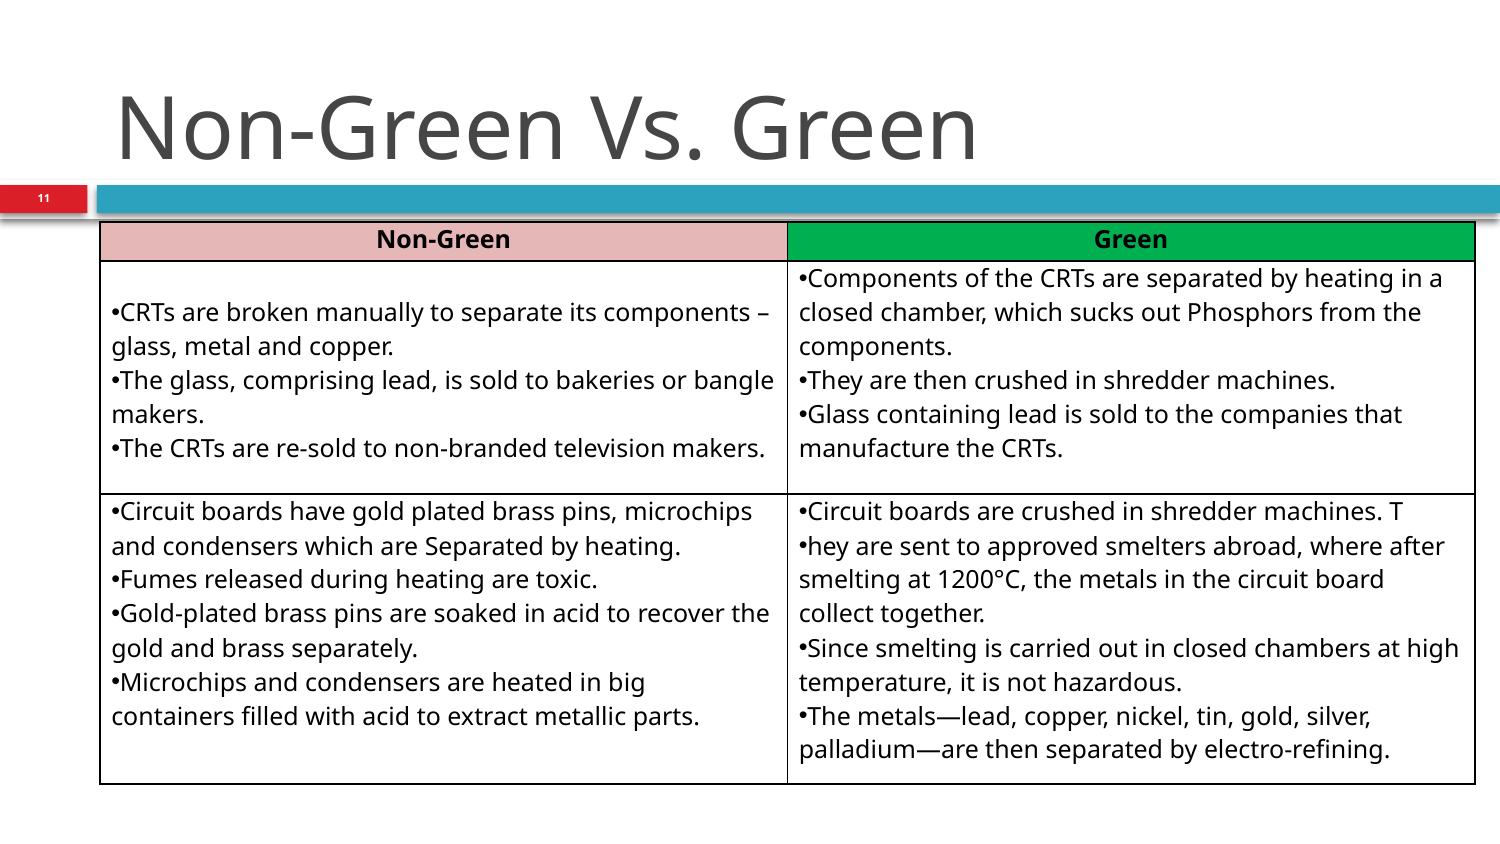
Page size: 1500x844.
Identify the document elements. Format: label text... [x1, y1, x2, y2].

table_header Non-Green [101, 223, 787, 260]
table_cell Circuit boards are crushed in shredder machines. T hey are sent to approved smelters abroad, where after smelting at 1200°C, the metals in the circuit board collect together. Since smelting is carried out in closed chambers at high temperature, it is not hazardous. The metals—lead, copper, nickel, tin, gold, silver, palladium—are then separated by electro-refining. [788, 495, 1474, 783]
slide_number 11 [0, 184, 88, 215]
table_header Green [788, 223, 1474, 260]
table_cell CRTs are broken manually to separate its components – glass, metal and copper. The glass, comprising lead, is sold to bakeries or bangle makers. The CRTs are re-sold to non-branded television makers. [101, 262, 787, 493]
title Non-Green Vs. Green [99, 19, 1438, 185]
table_cell Circuit boards have gold plated brass pins, microchips and condensers which are Separated by heating. Fumes released during heating are toxic. Gold-plated brass pins are soaked in acid to recover the gold and brass separately. Microchips and condensers are heated in big containers filled with acid to extract metallic parts. [101, 495, 787, 783]
table_cell Components of the CRTs are separated by heating in a closed chamber, which sucks out Phosphors from the components. They are then crushed in shredder machines. Glass containing lead is sold to the companies that manufacture the CRTs. [788, 262, 1474, 493]
